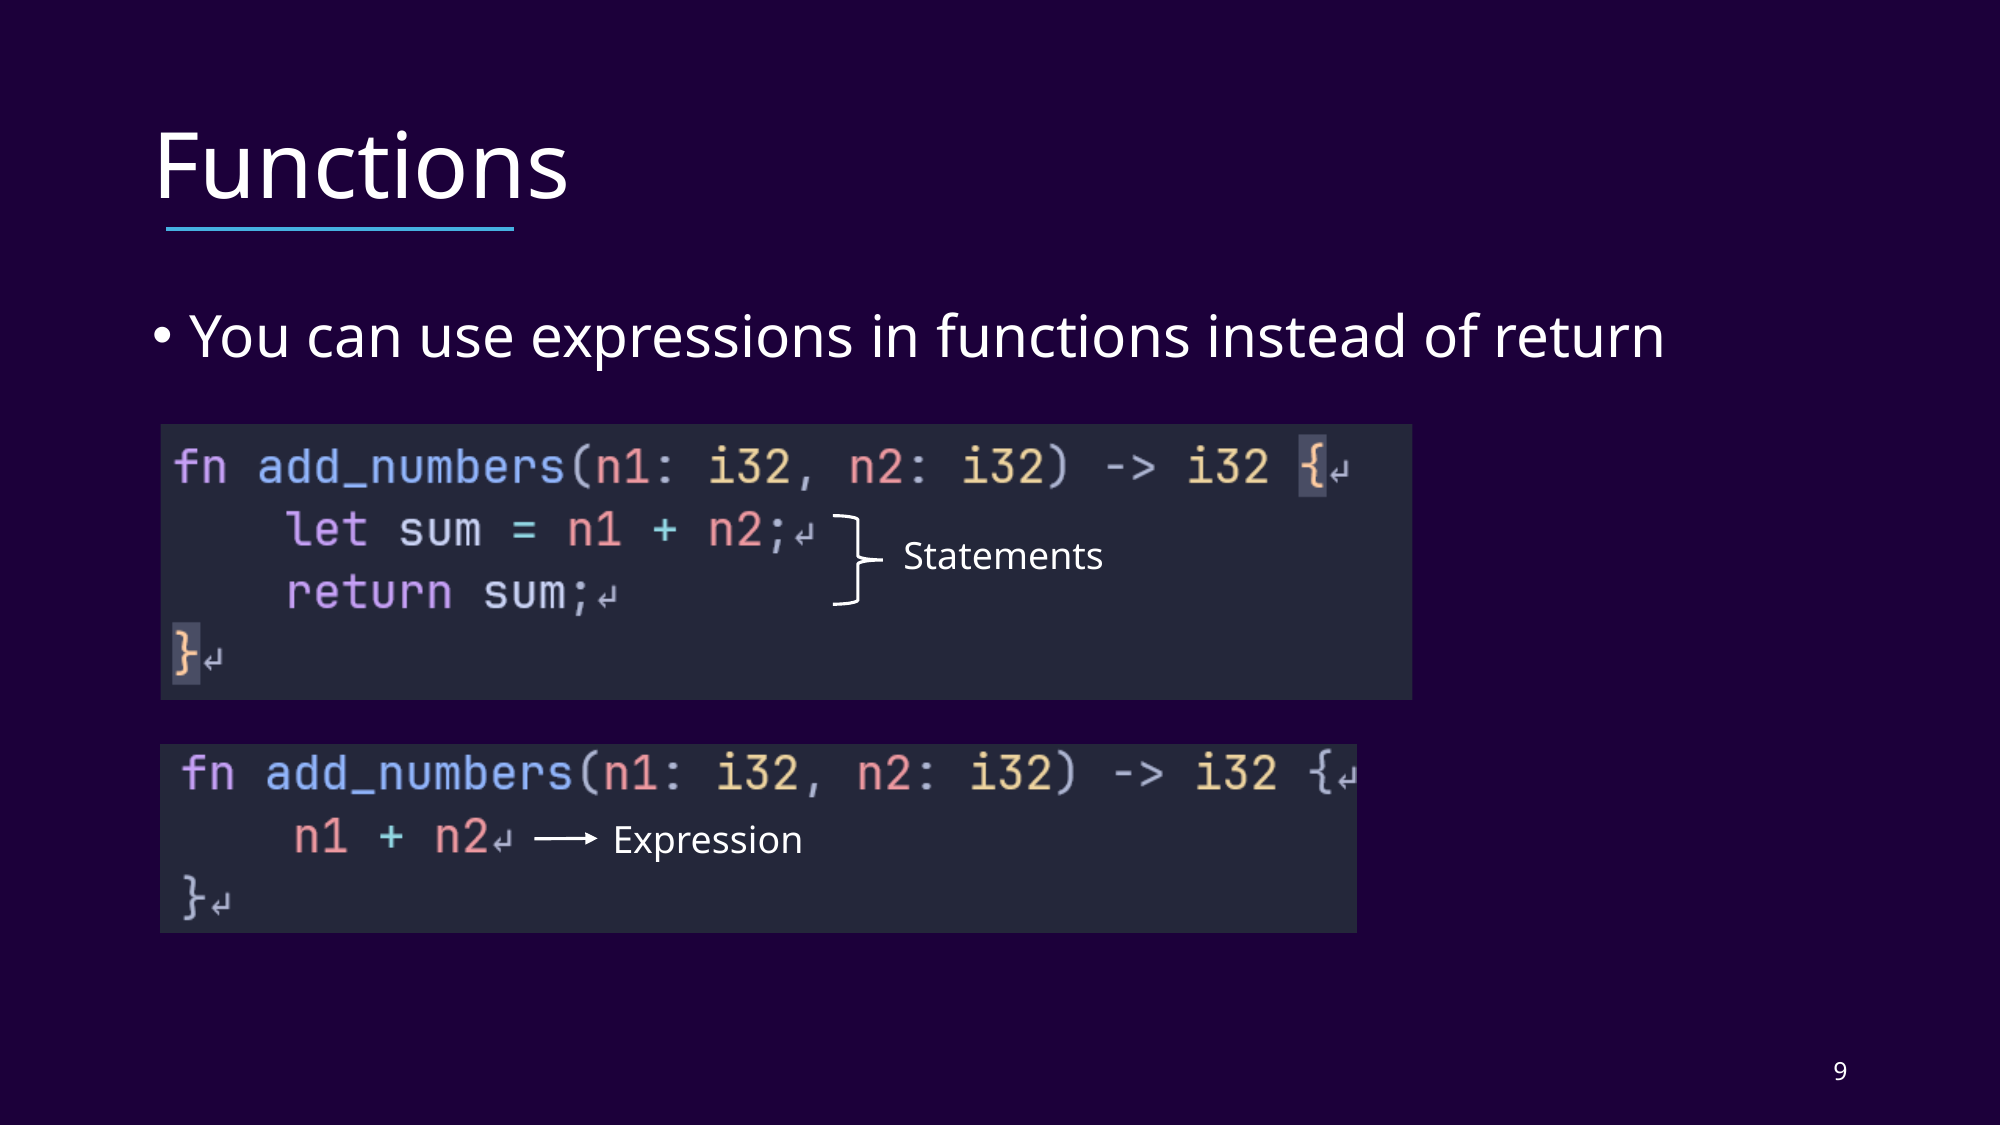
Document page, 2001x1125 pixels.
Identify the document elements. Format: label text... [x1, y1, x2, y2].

slide_number 9 [1412, 1042, 1863, 1103]
title Functions [137, 59, 1863, 278]
picture [160, 744, 1357, 934]
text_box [533, 515, 1437, 870]
picture [160, 424, 1413, 701]
list You can use expressions in functions instead of return [137, 299, 1863, 1014]
